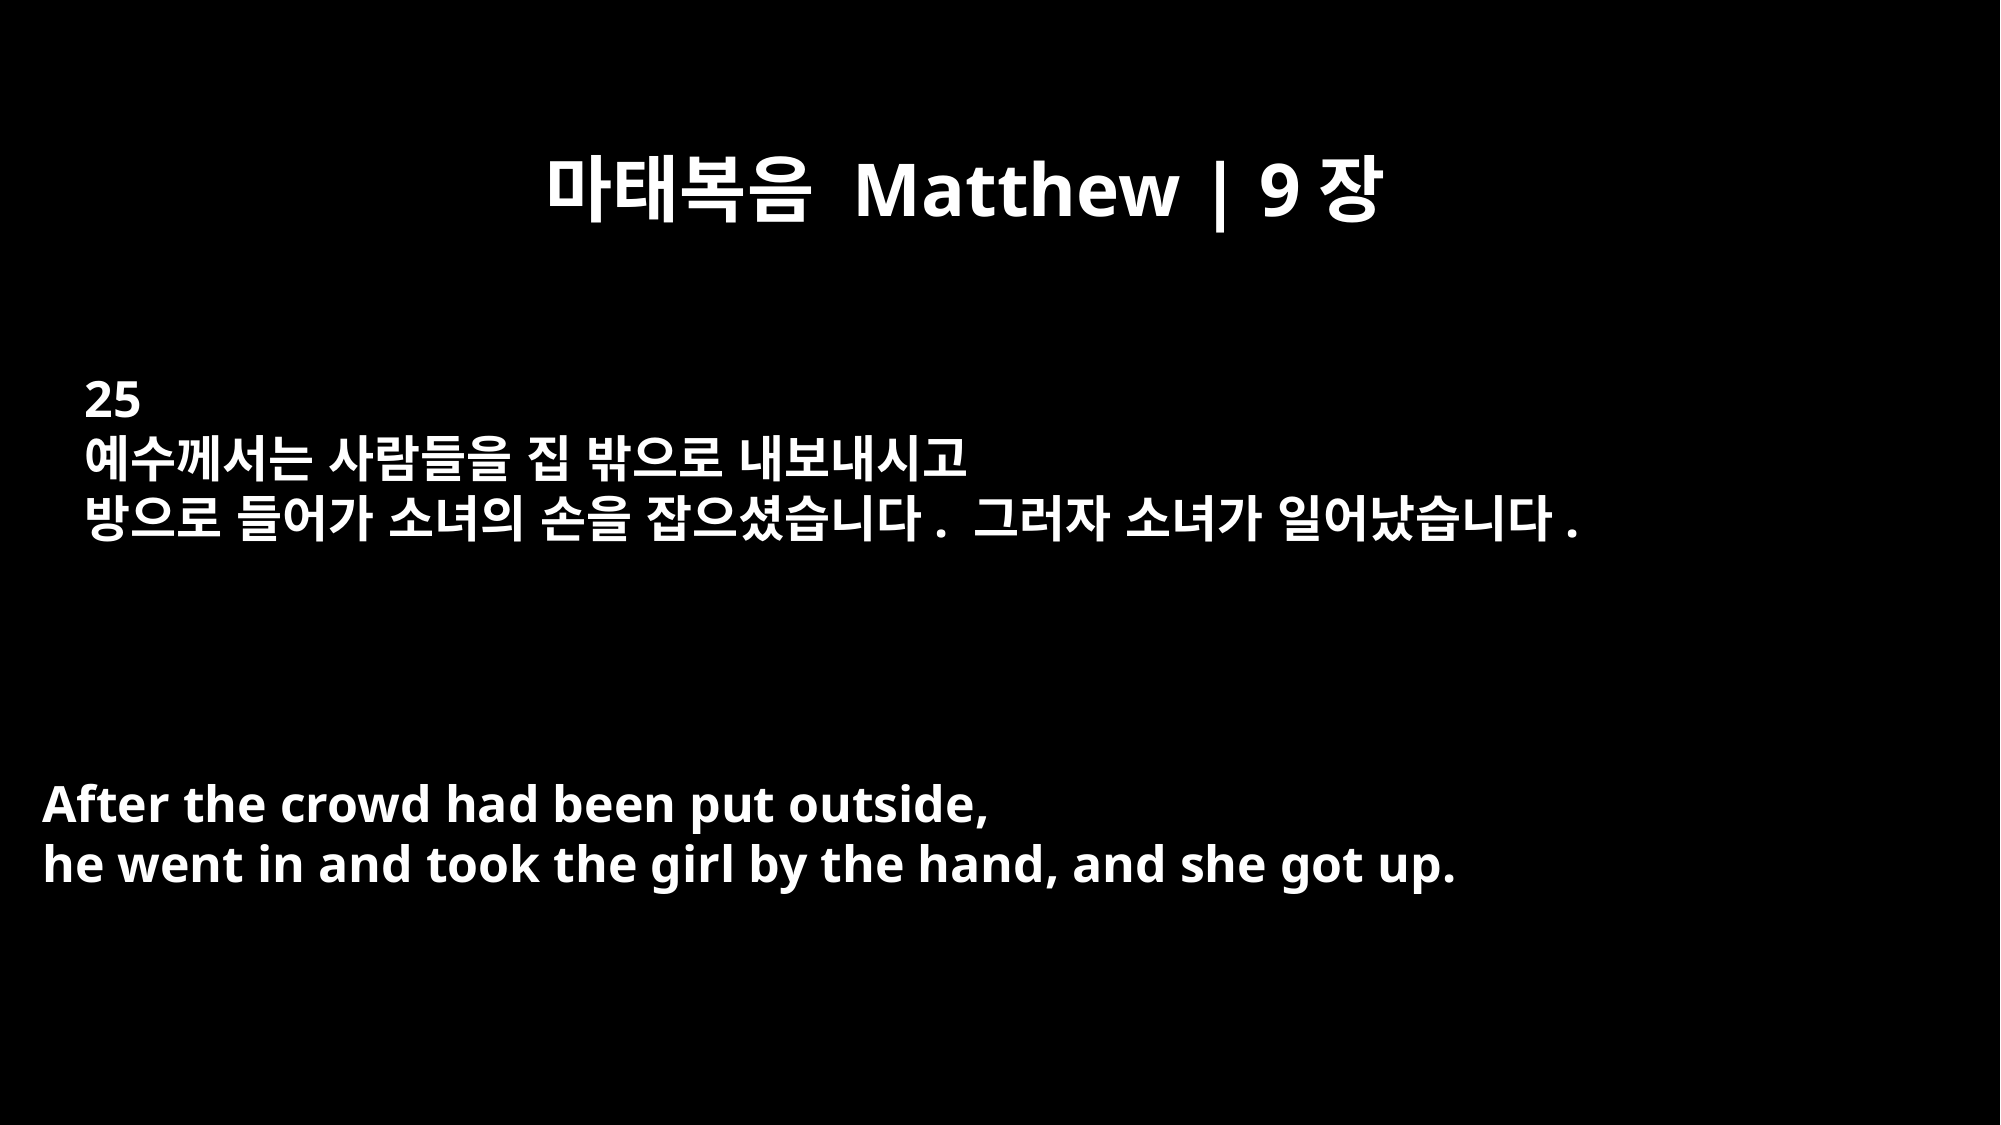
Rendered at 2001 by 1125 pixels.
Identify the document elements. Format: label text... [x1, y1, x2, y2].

text_box 마태복음 Matthew | 9장 [530, 136, 1401, 239]
text_box 25 예수께서는 사람들을 집 밖으로 내보내시고 방으로 들어가 소녀의 손을 잡으셨습니다. 그러자 소녀가 일어났습니다. [69, 359, 1595, 555]
text_box After the crowd had been put outside, he went in and took the girl by the hand, and she got up. [27, 764, 1472, 900]
